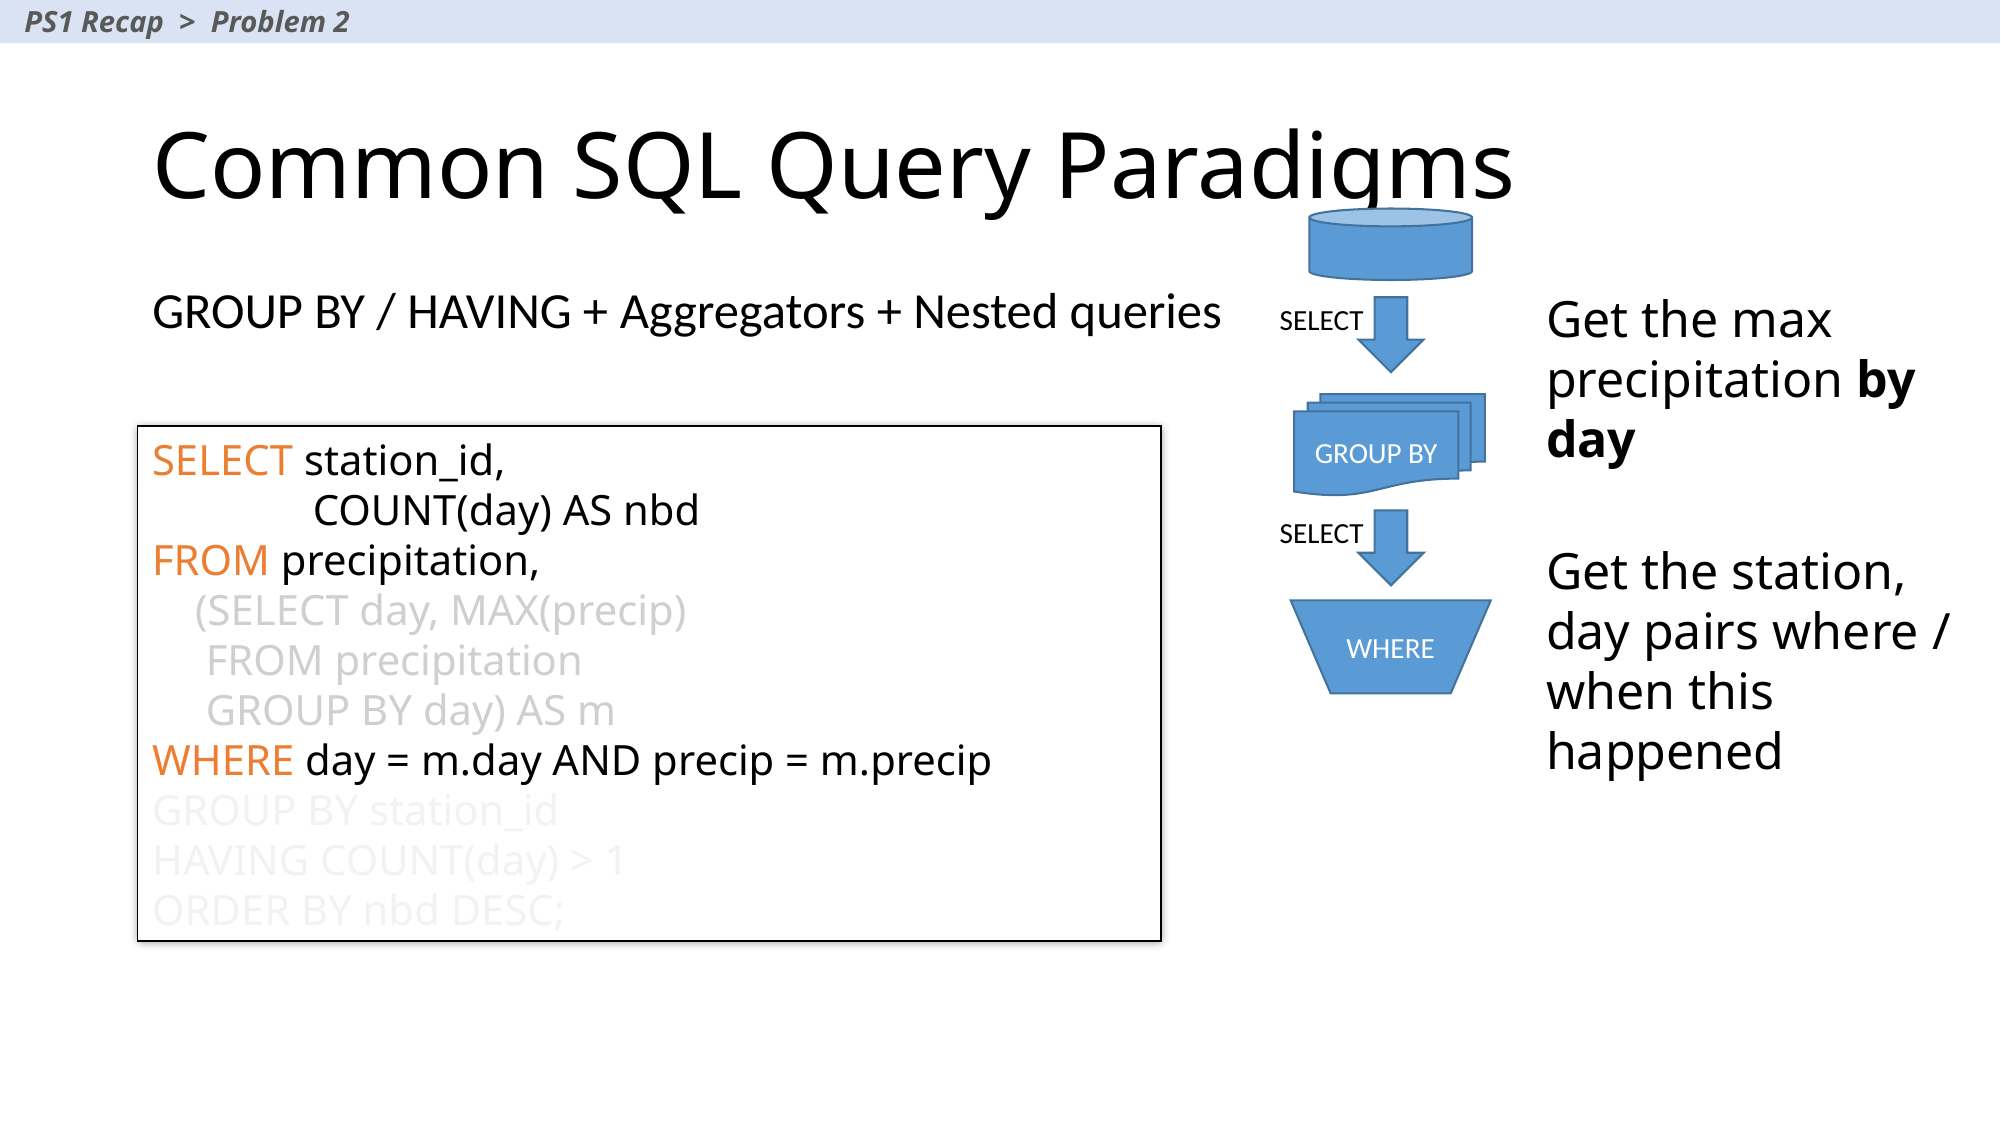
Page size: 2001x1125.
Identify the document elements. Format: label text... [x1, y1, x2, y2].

list GROUP BY / HAVING + Aggregators + Nested queries [137, 277, 1264, 362]
text_box [1308, 207, 1474, 282]
text_box GROUP BY [1293, 393, 1486, 497]
text_box [1361, 509, 1427, 587]
text_box SELECT [1264, 506, 1379, 557]
text_box SELECT station_id, COUNT(day) AS nbd FROM precipitation, (SELECT day, MAX(precip) FROM precipitation GROUP BY day) AS m WHERE day = m.day AND precip = m.precip GROUP BY station_id HAVING COUNT(day) > 1 ORDER BY nbd DESC; [137, 426, 1161, 942]
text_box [0, 0, 2000, 47]
title Common SQL Query Paradigms [137, 59, 1863, 278]
text_box Get the max precipitation by day [1531, 280, 1968, 475]
text_box [1361, 296, 1427, 374]
text_box WHERE [1289, 599, 1493, 695]
text_box Get the station, day pairs where / when this happened [1531, 532, 1968, 787]
text_box SELECT [1264, 293, 1379, 344]
